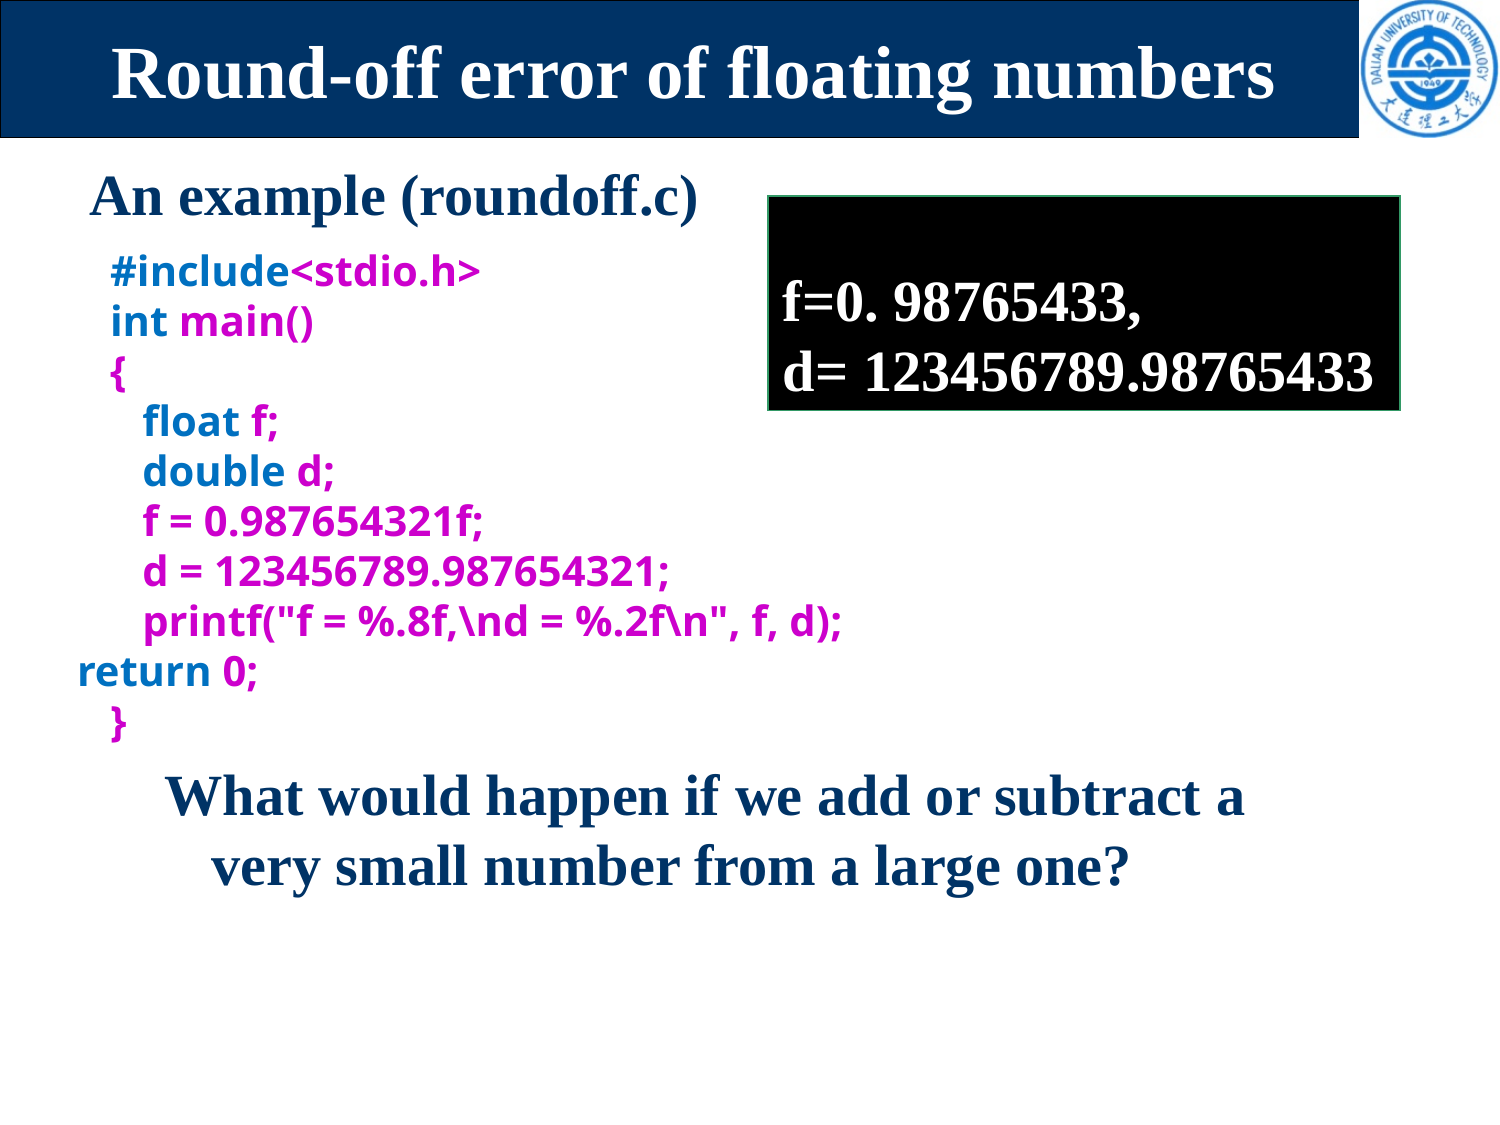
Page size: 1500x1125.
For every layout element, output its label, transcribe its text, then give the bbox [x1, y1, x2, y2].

text_box What would happen if we add or subtract a very small number from a large one? [74, 749, 1263, 905]
text_box An example (roundoff.c) [0, 149, 1188, 235]
picture [1359, 0, 1500, 138]
text_box #include<stdio.h> int main() { float f; double d; f = 0.987654321f; d = 123456789.987654321; printf("f = %.8f,\nd = %.2f\n", f, d); return 0; } [62, 237, 1025, 753]
text_box f=0. 98765433, d= 123456789.98765433 [768, 196, 1400, 411]
title Round-off error of floating numbers [37, 12, 1350, 125]
